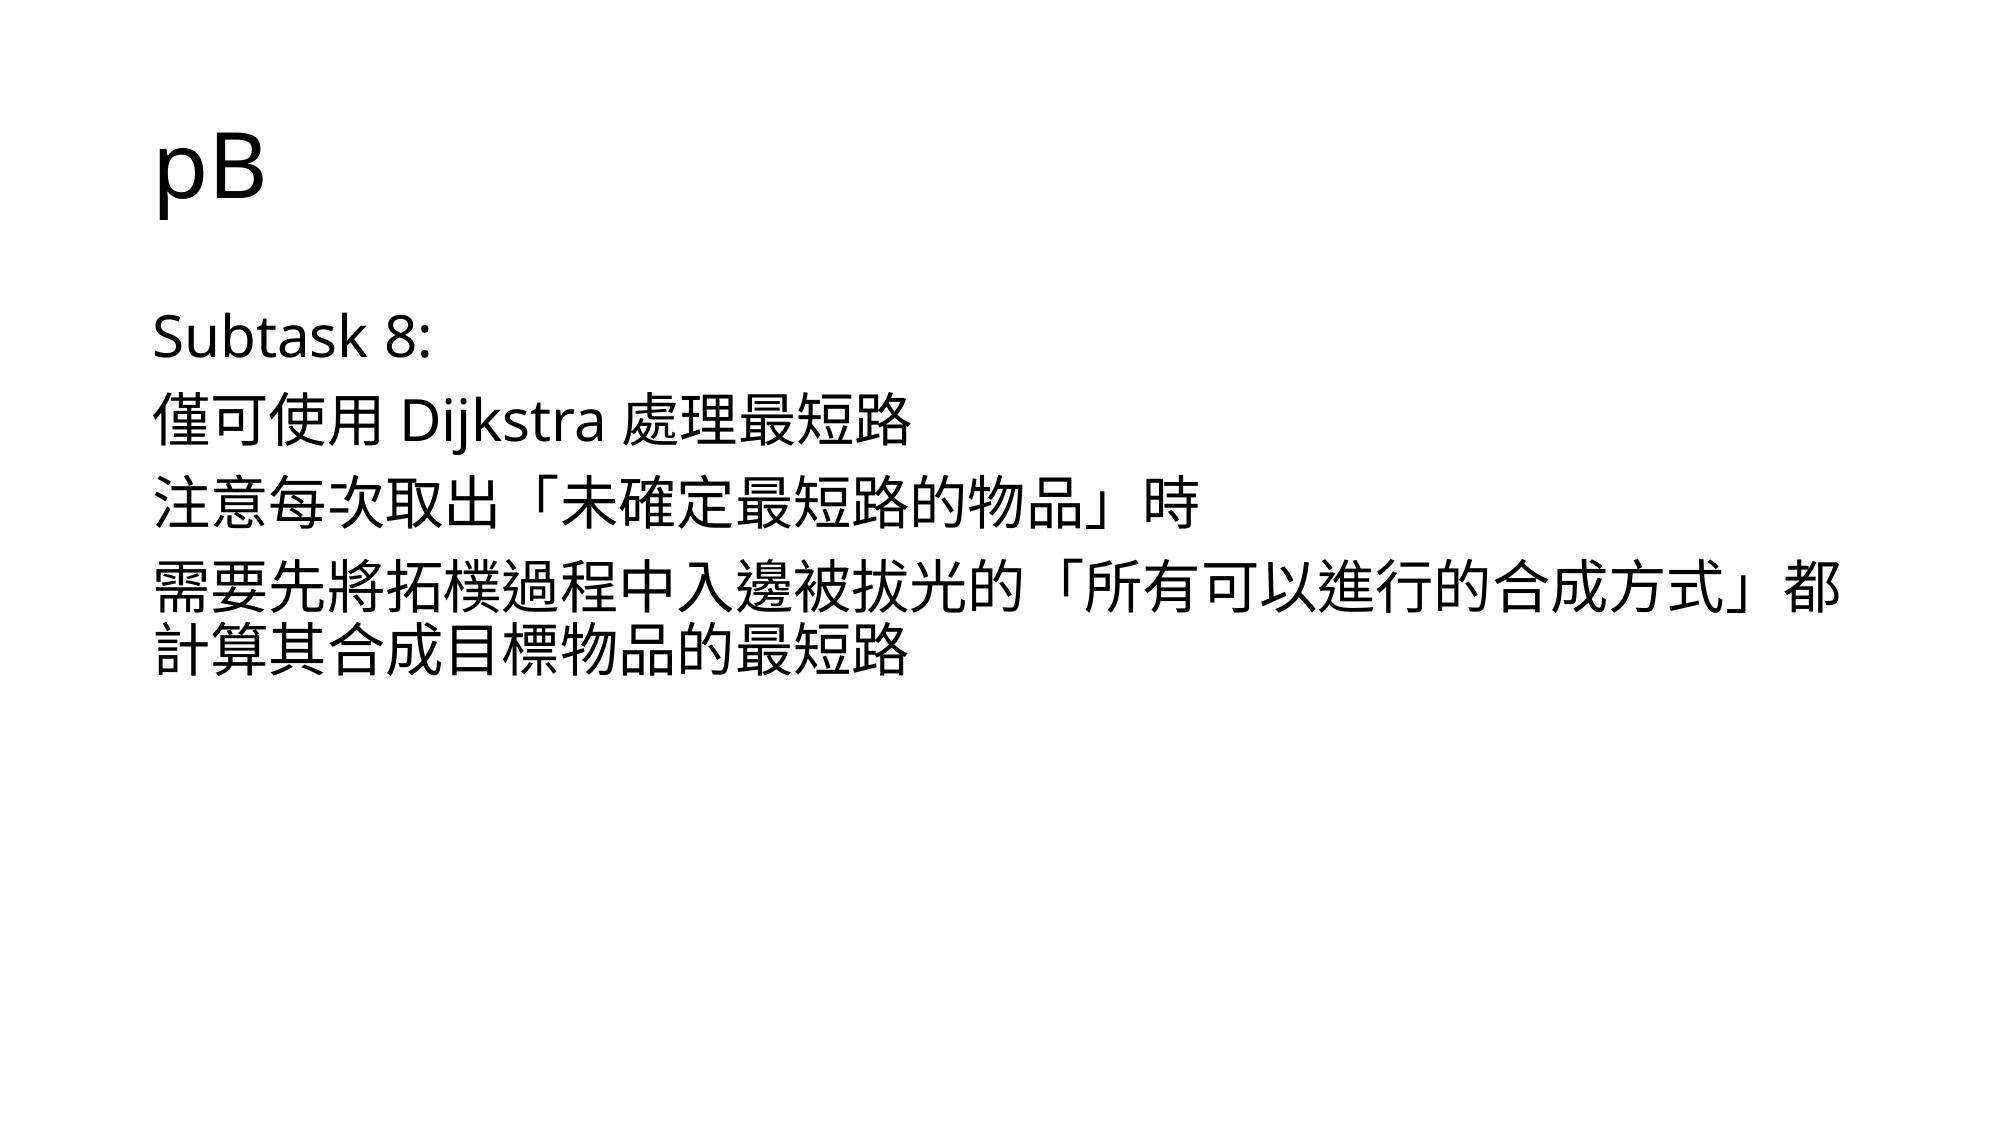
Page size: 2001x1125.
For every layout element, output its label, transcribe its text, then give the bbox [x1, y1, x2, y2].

list Subtask 8: 僅可使用Dijkstra處理最短路 注意每次取出「未確定最短路的物品」時 需要先將拓樸過程中入邊被拔光的「所有可以進行的合成方式」都計算其合成目標物品的最短路 [137, 299, 1863, 1078]
title pB [137, 59, 1863, 278]
